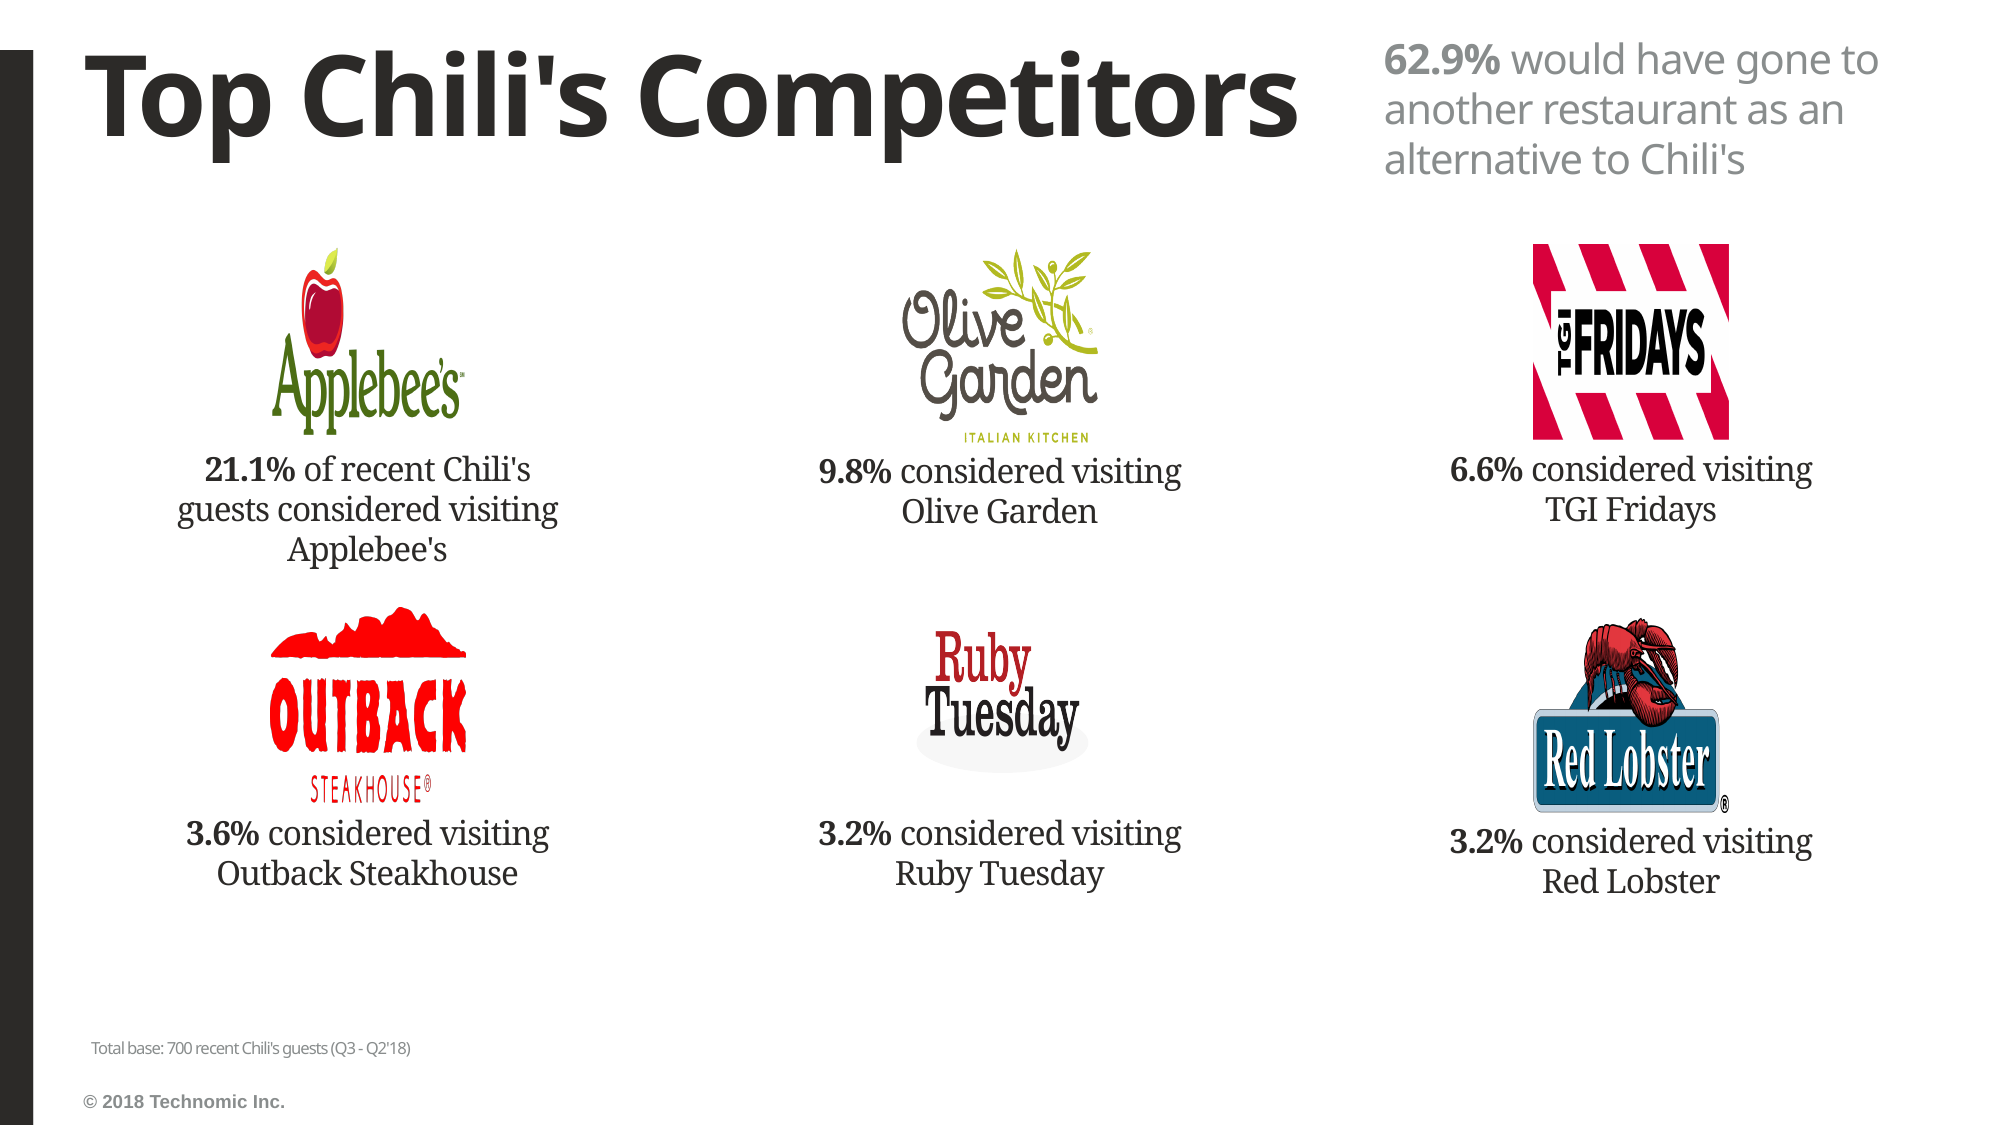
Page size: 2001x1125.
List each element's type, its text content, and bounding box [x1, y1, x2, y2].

picture [902, 609, 1098, 805]
list 9.8% considered visiting Olive Garden [793, 450, 1207, 601]
list 3.2% considered visiting Ruby Tuesday [793, 812, 1207, 963]
list 3.6% considered visiting Outback Steakhouse [161, 812, 574, 963]
list 21.1% of recent Chili's guests considered visiting Applebee's [161, 447, 574, 598]
list 62.9% would have gone to another restaurant as an alternative to Chili's [1384, 32, 1950, 249]
list 6.6% considered visiting TGI Fridays [1425, 447, 1838, 598]
title Top Chili's Competitors [83, 50, 1350, 195]
picture [902, 248, 1098, 444]
picture [1533, 244, 1729, 440]
list 3.2% considered visiting Red Lobster [1425, 820, 1838, 971]
picture [269, 607, 466, 803]
picture [1533, 617, 1729, 813]
list Total base: 700 recent Chili's guests (Q3 - Q2'18) [91, 1037, 1867, 1088]
picture [269, 243, 466, 440]
